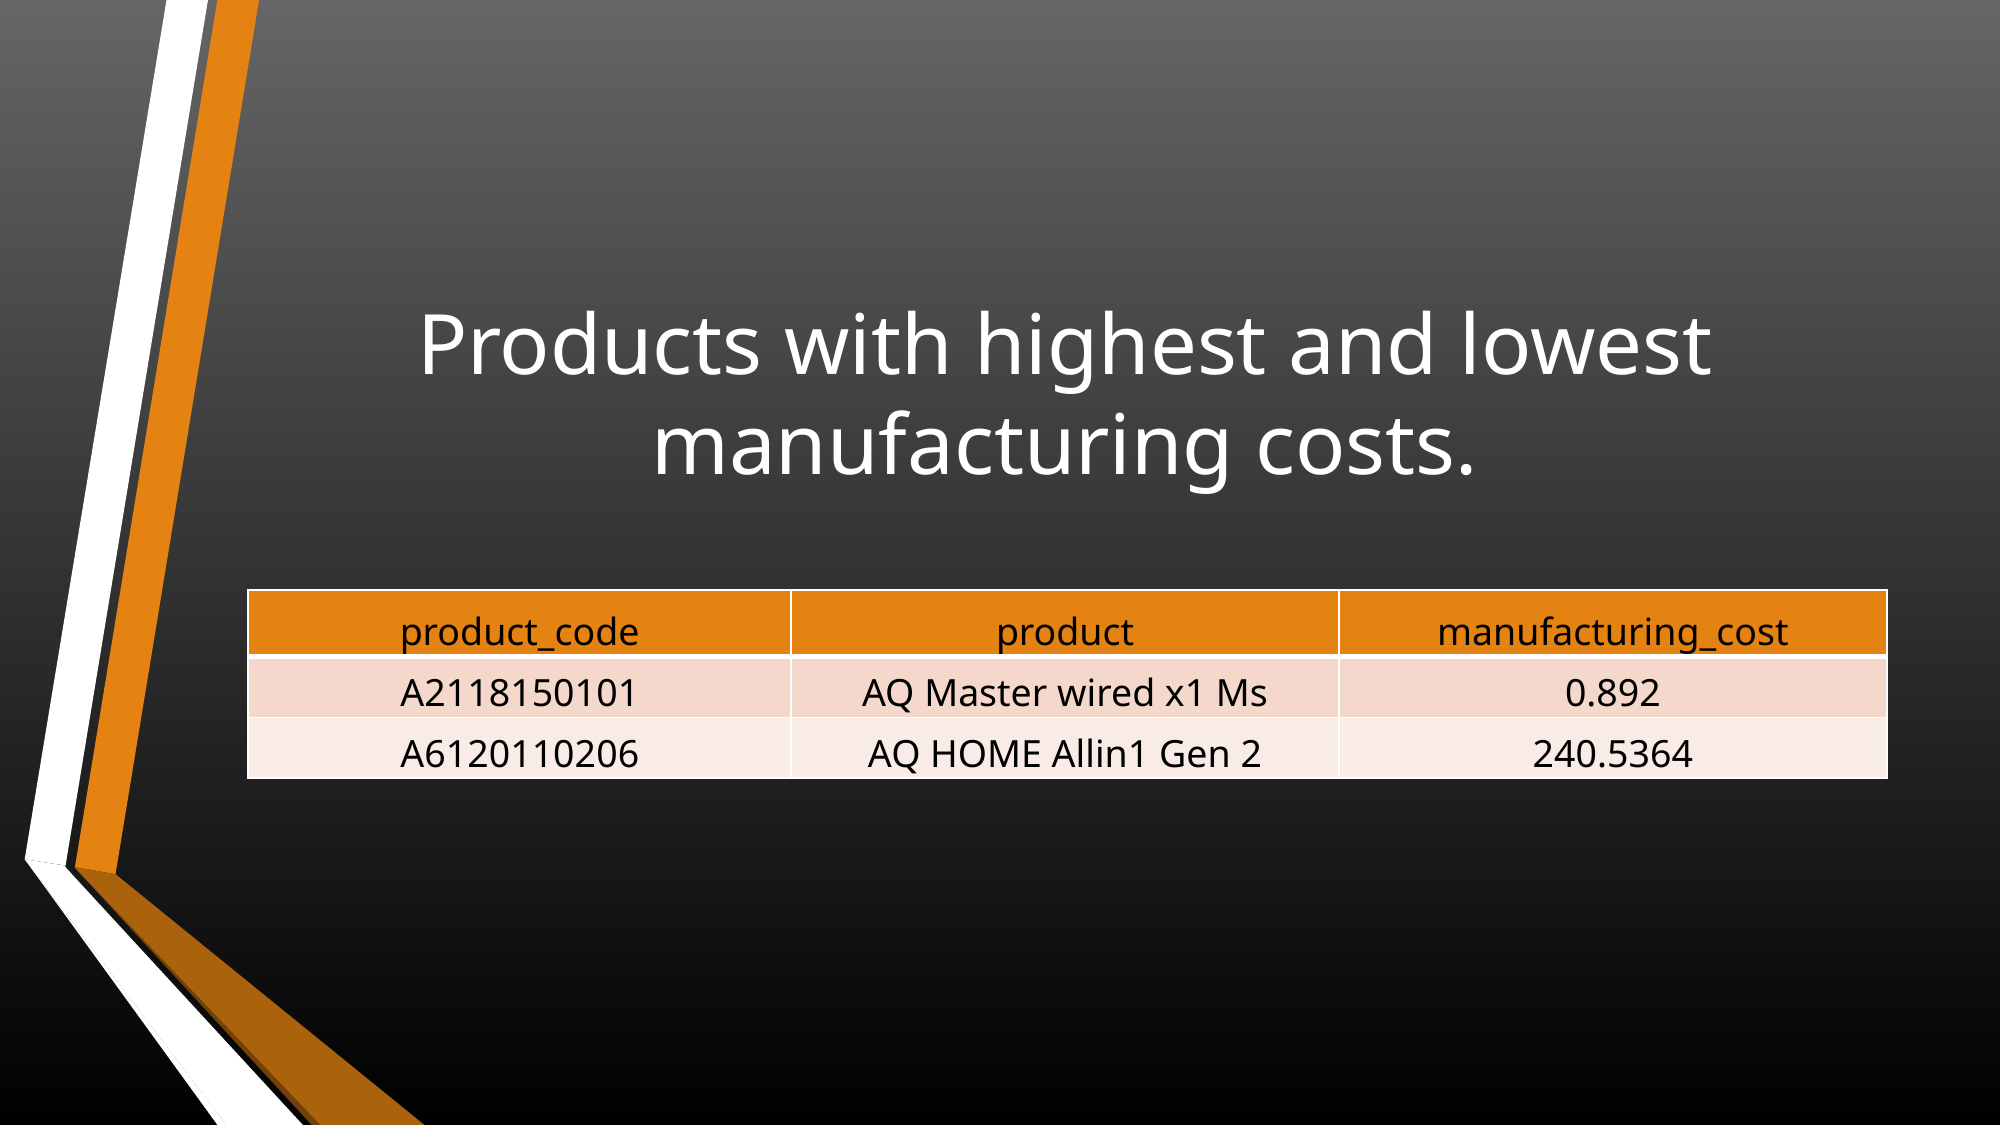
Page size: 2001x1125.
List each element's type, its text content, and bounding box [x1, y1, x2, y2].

table_cell 0.892 [1340, 659, 1886, 717]
table_header manufacturing_cost [1340, 591, 1886, 654]
table_cell AQ Master wired x1 Ms [792, 659, 1338, 717]
table_cell 240.5364 [1340, 718, 1886, 777]
table_cell AQ HOME Allin1 Gen 2 [792, 718, 1338, 777]
table_cell A6120110206 [249, 718, 790, 777]
table_cell A2118150101 [249, 659, 790, 717]
table_header product_code [249, 591, 790, 654]
title Products with highest and lowest manufacturing costs. [243, 247, 1887, 535]
table_header product [792, 591, 1338, 654]
